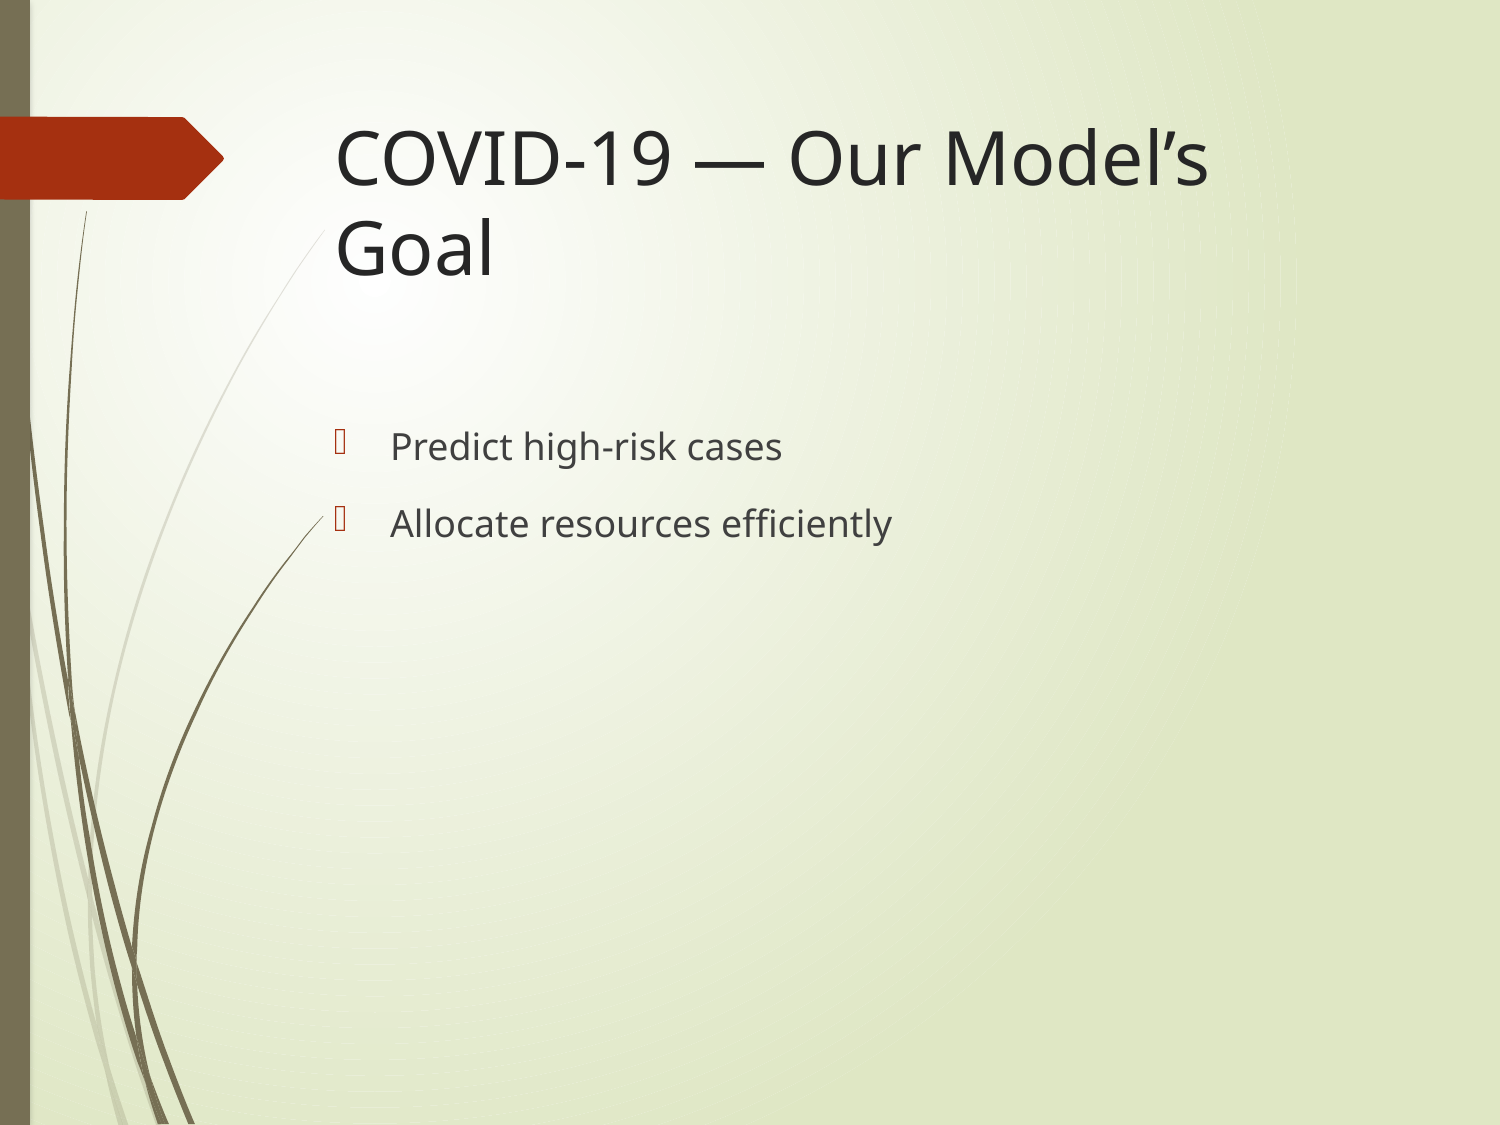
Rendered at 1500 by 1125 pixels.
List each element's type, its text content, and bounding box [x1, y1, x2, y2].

title COVID-19 — Our Model’s Goal [319, 102, 1400, 313]
list Predict high-risk cases Allocate resources efficiently [318, 350, 1400, 970]
